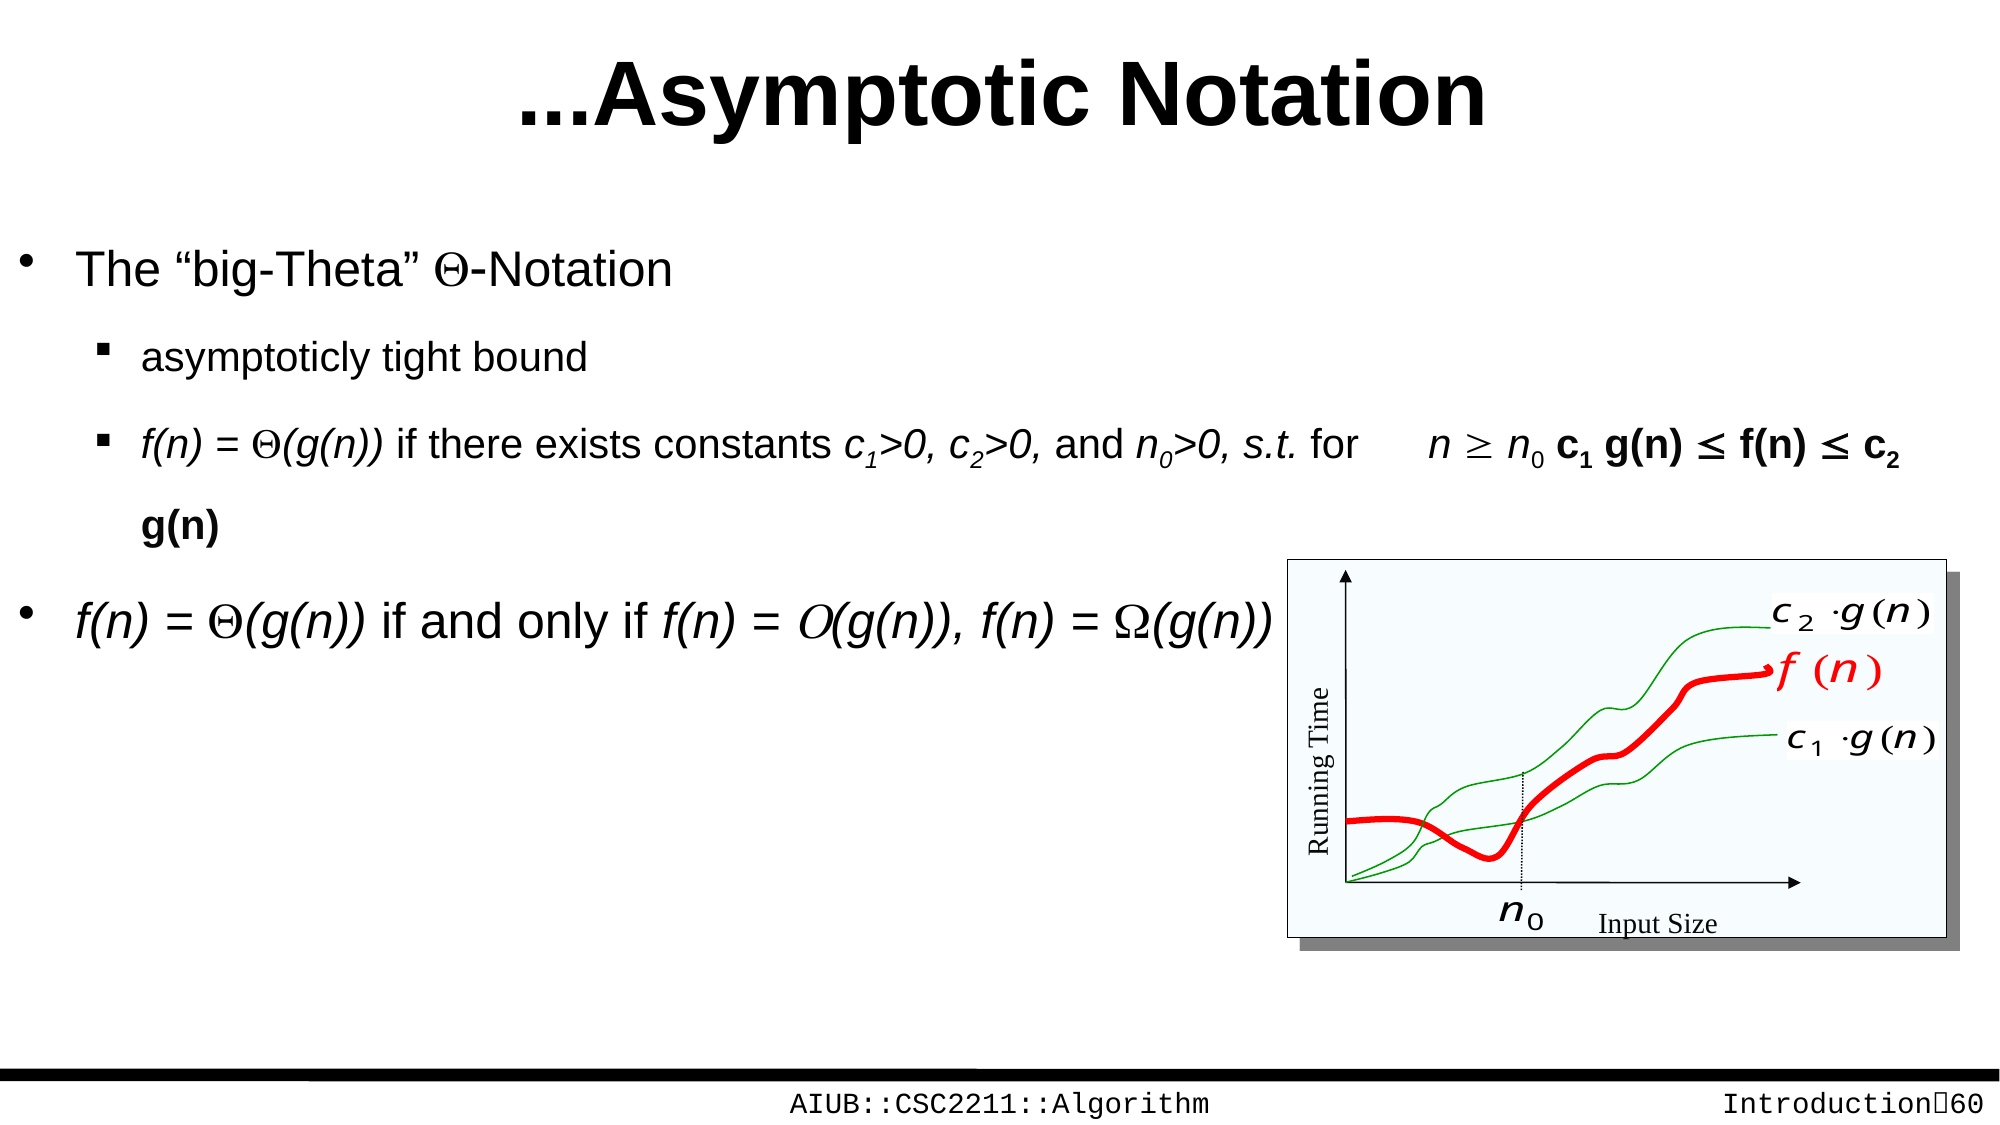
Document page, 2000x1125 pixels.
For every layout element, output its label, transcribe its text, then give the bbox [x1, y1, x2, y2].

slide_number Introduction60 [1532, 1077, 2000, 1125]
title ...Asymptotic Notation [5, 2, 2000, 176]
footer AIUB::CSC2211::Algorithm [682, 1077, 1317, 1125]
list The “big-Theta” Q-Notation asymptoticly tight bound f(n) = Q(g(n)) if there exists constants c1>0, c2>0, and n0>0, s.t. for n ³ n0 c1 g(n) £ f(n) £ c2 g(n) f(n) = Q(g(n)) if and only if f(n) = O(g(n)), f(n) = W(g(n)) [3, 198, 1947, 1006]
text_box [1284, 559, 1947, 948]
